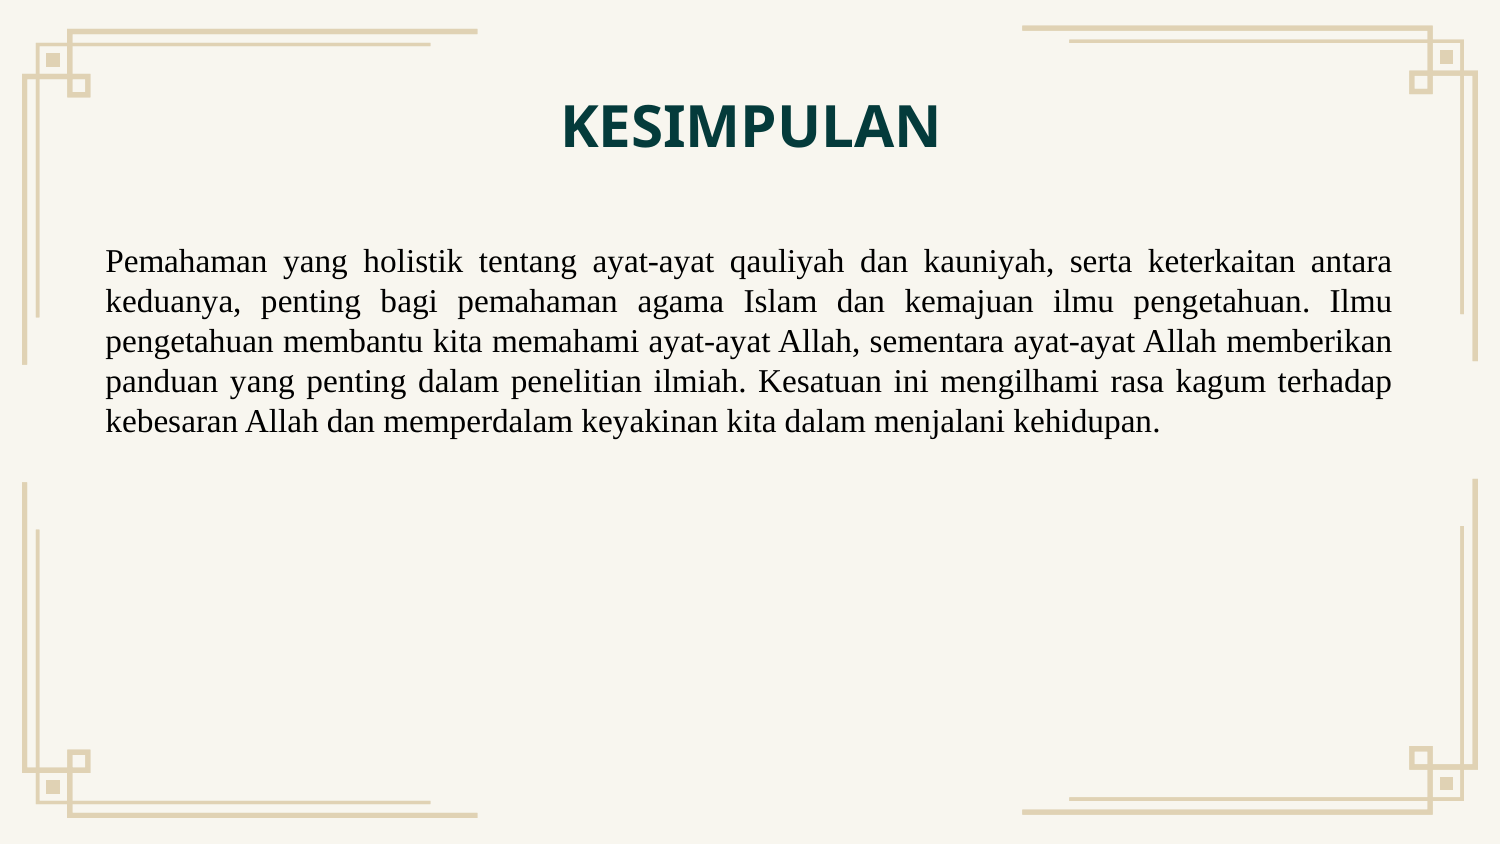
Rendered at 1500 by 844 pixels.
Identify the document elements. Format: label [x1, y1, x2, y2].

text_box [21, 25, 1479, 819]
